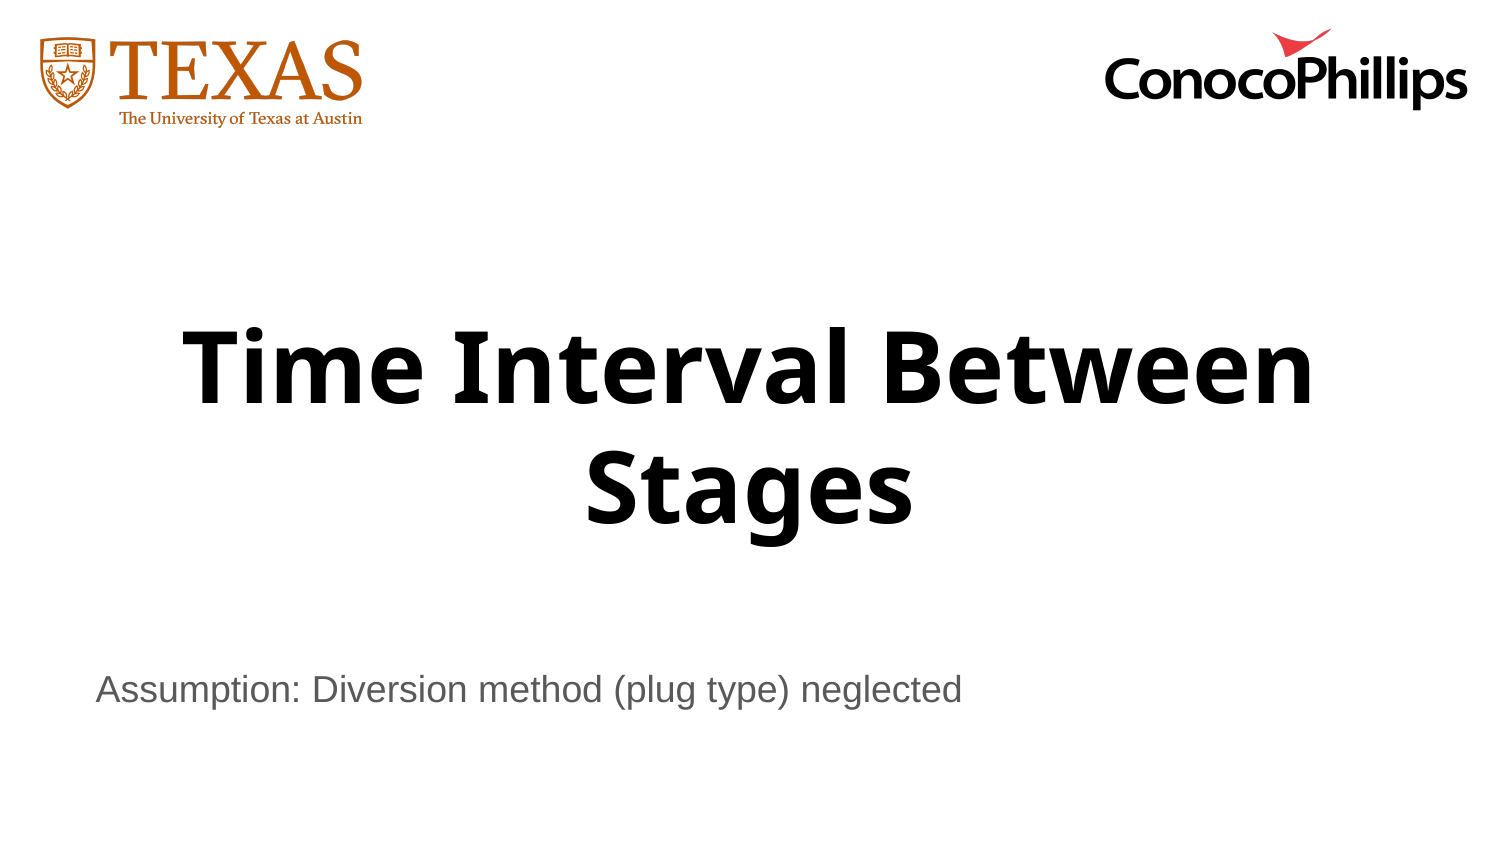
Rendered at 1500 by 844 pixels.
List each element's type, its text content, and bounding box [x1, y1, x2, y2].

picture [39, 35, 363, 129]
picture [1094, 23, 1478, 117]
list Assumption: Diversion method (plug type) neglected [80, 643, 1479, 762]
list Time Interval Between Stages [40, 287, 1460, 632]
